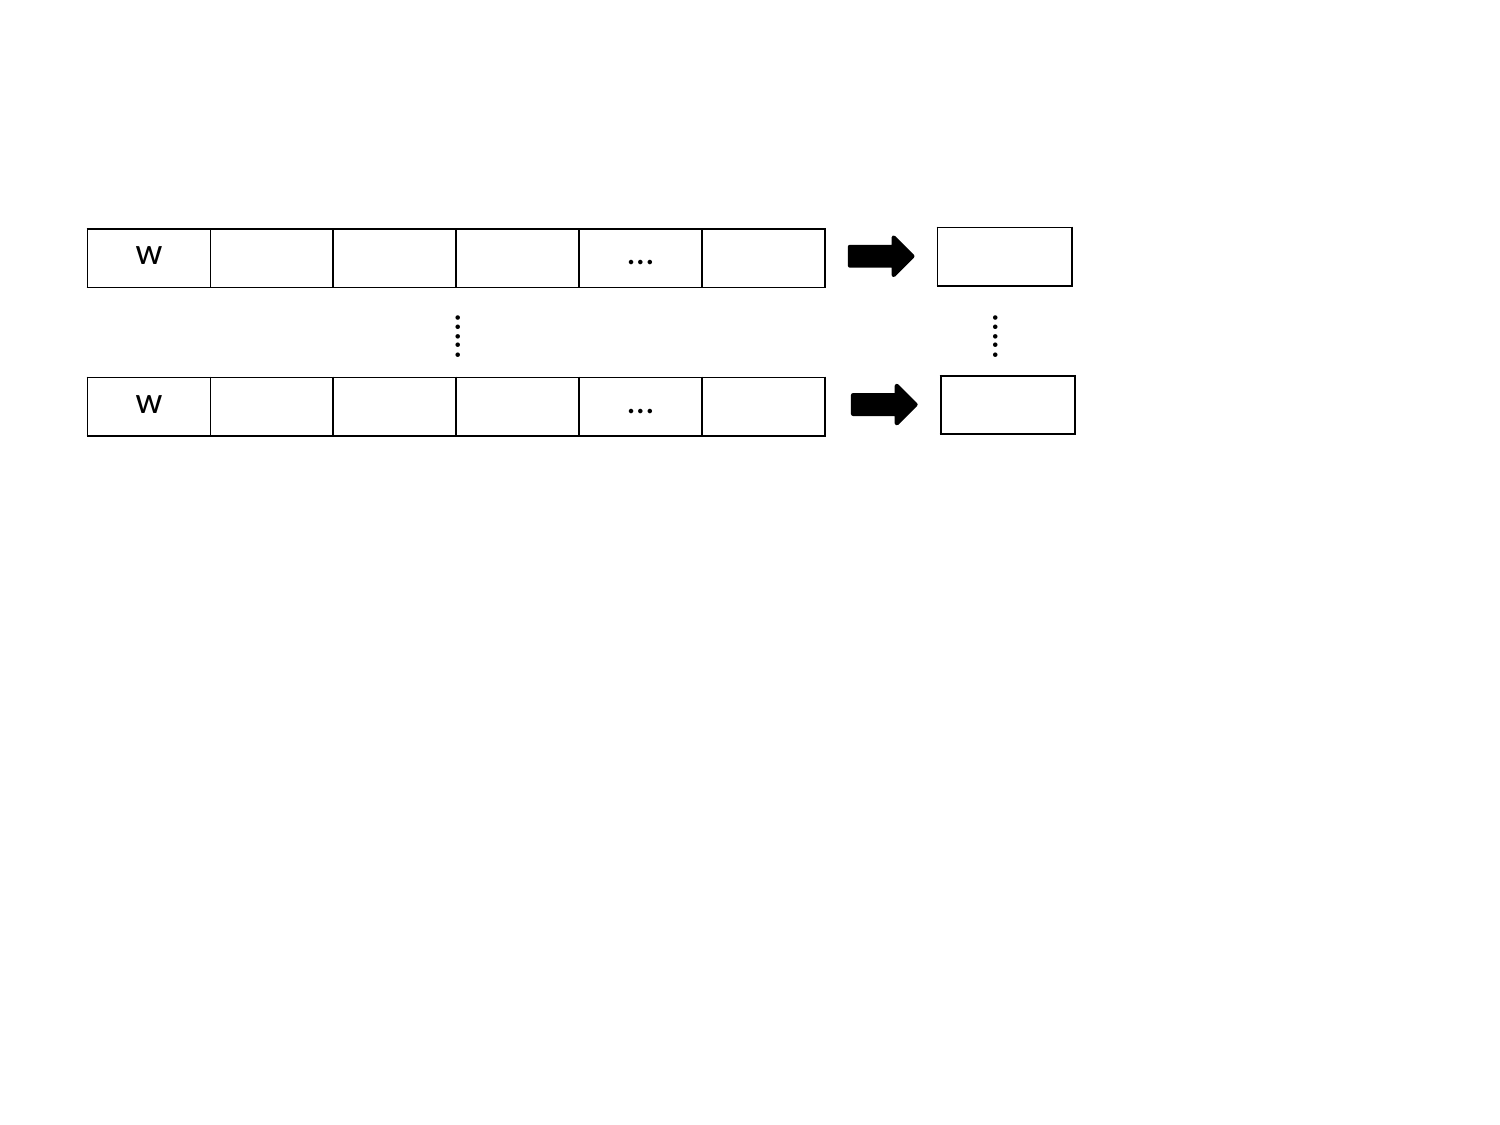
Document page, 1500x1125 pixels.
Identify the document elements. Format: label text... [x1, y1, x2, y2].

text_box [847, 235, 915, 277]
text_box ….. [962, 299, 1039, 361]
text_box [850, 383, 918, 426]
text_box ….. [424, 299, 501, 361]
